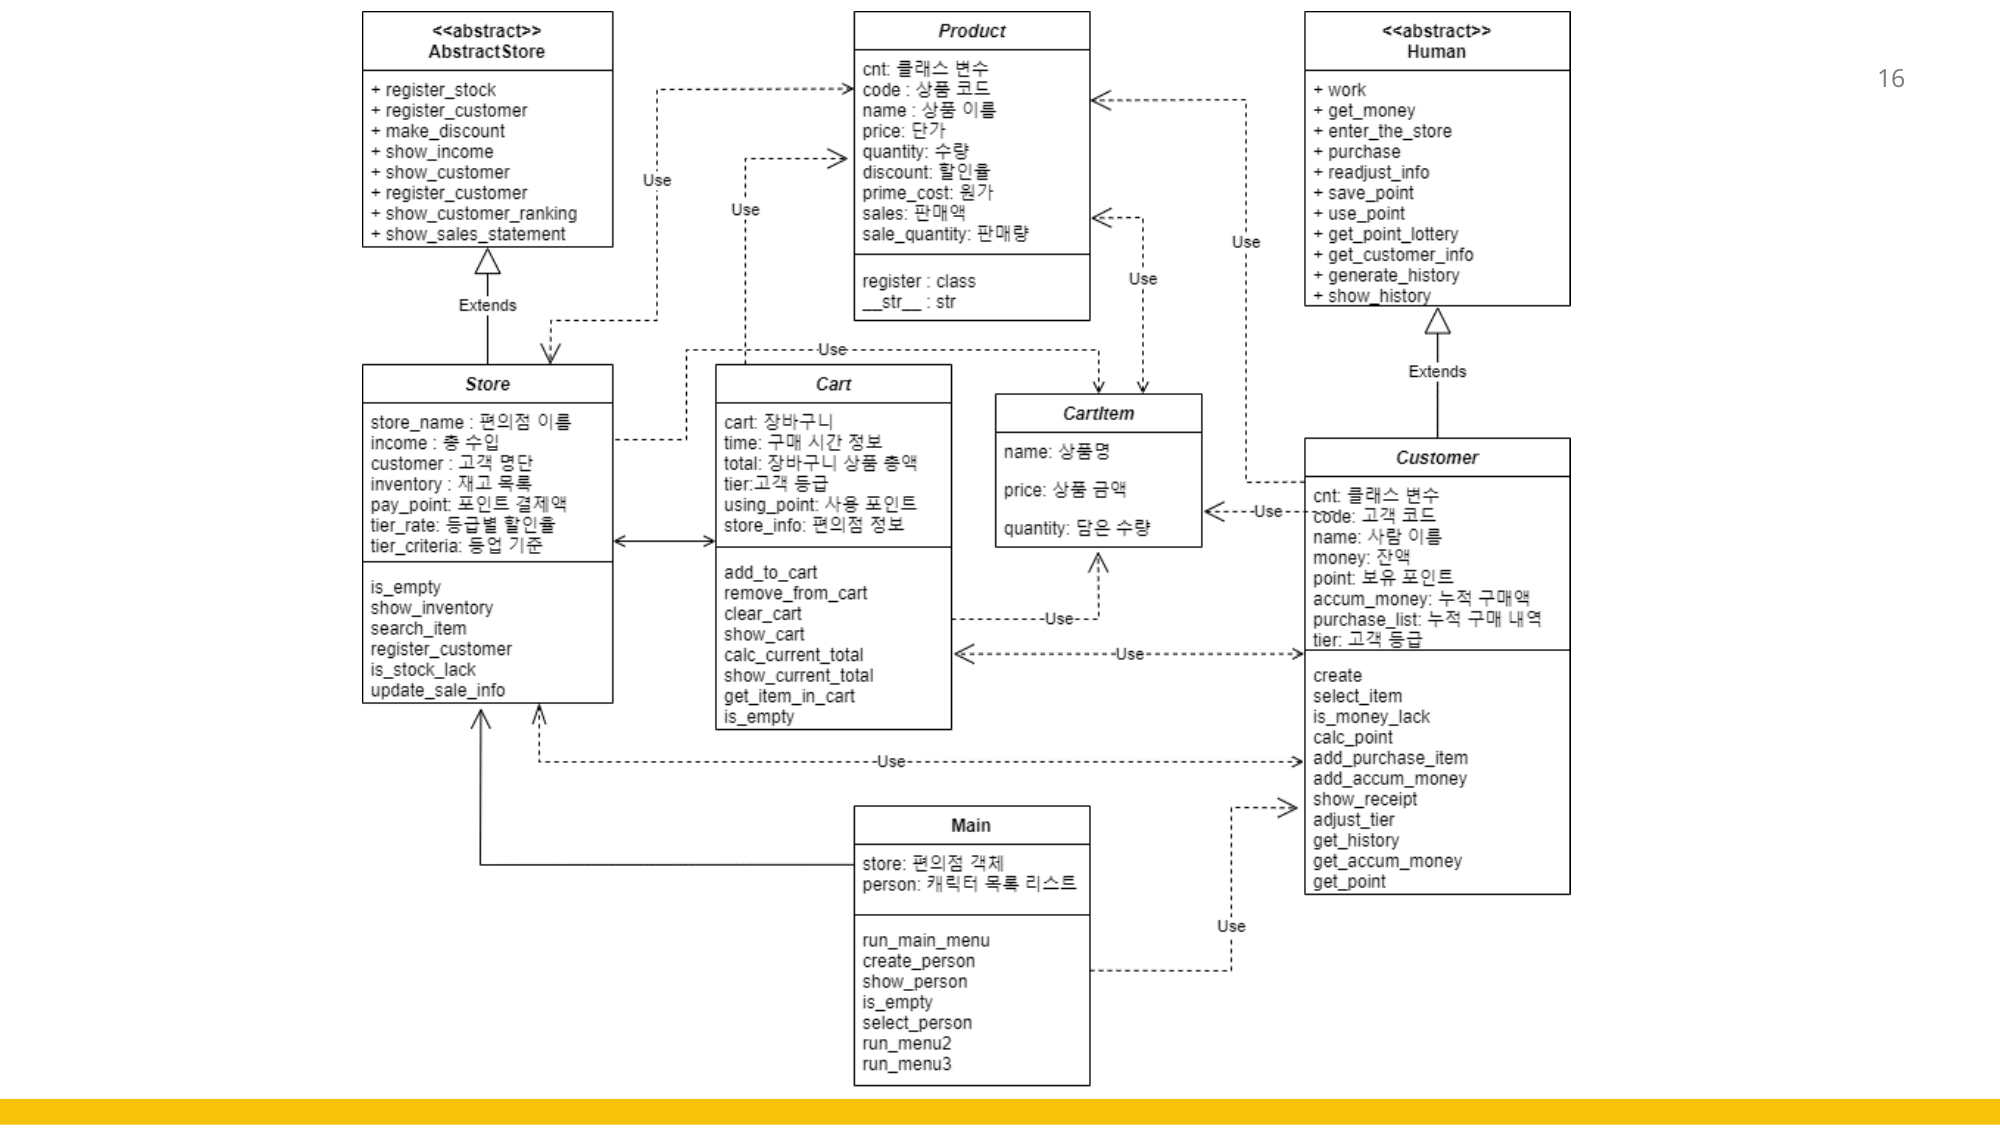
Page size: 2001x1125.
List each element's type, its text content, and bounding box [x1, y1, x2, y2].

picture [362, 11, 1571, 1091]
text_box 16 [1862, 48, 1921, 100]
text_box [0, 1098, 2000, 1125]
